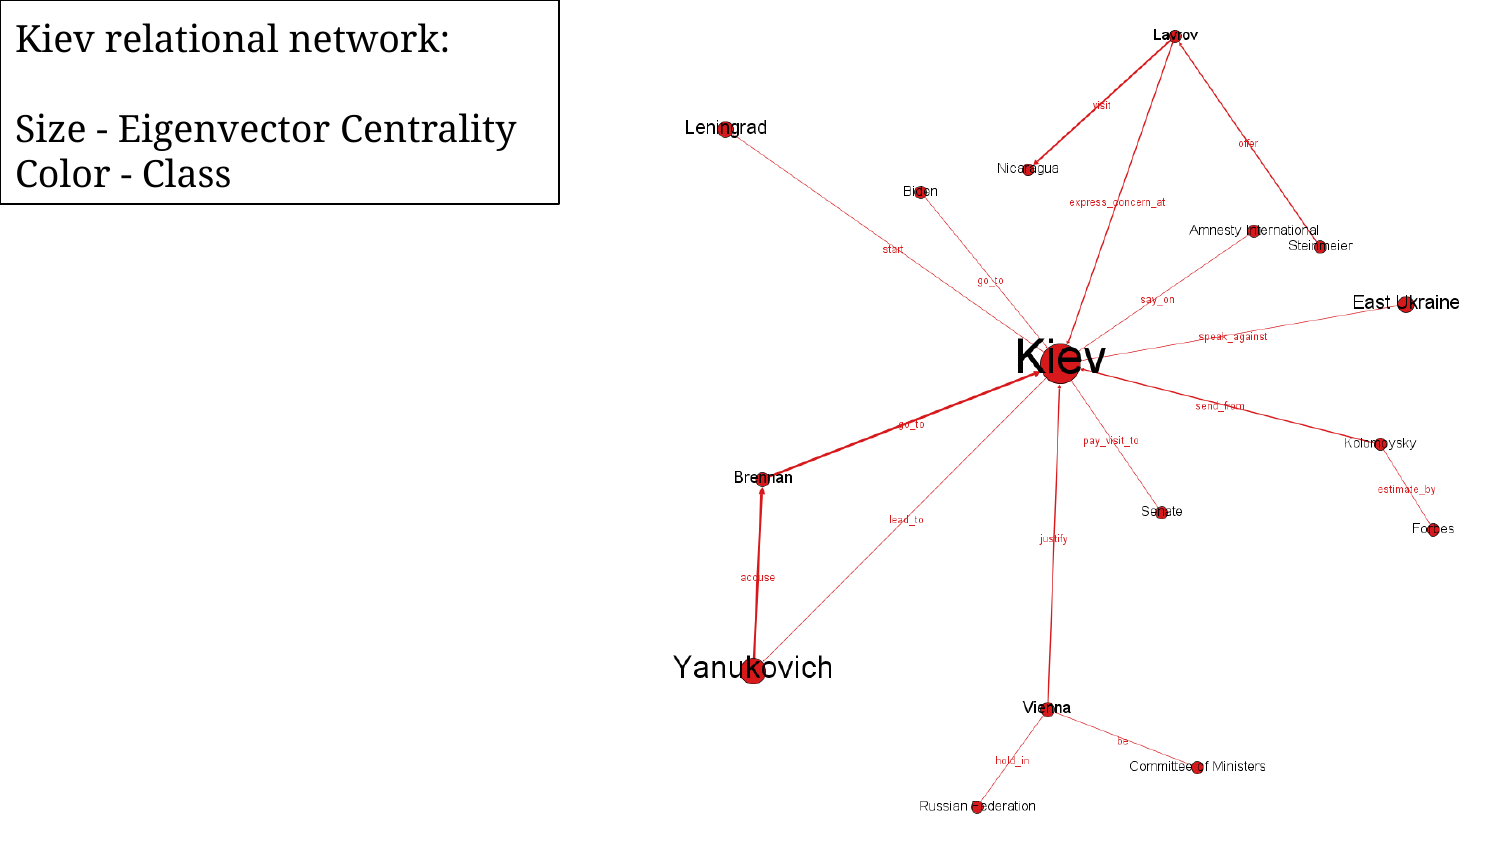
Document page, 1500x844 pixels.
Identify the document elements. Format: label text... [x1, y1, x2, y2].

picture [655, 0, 1500, 844]
text_box Kiev relational network: Size - Eigenvector Centrality Color - Class [0, 0, 560, 205]
